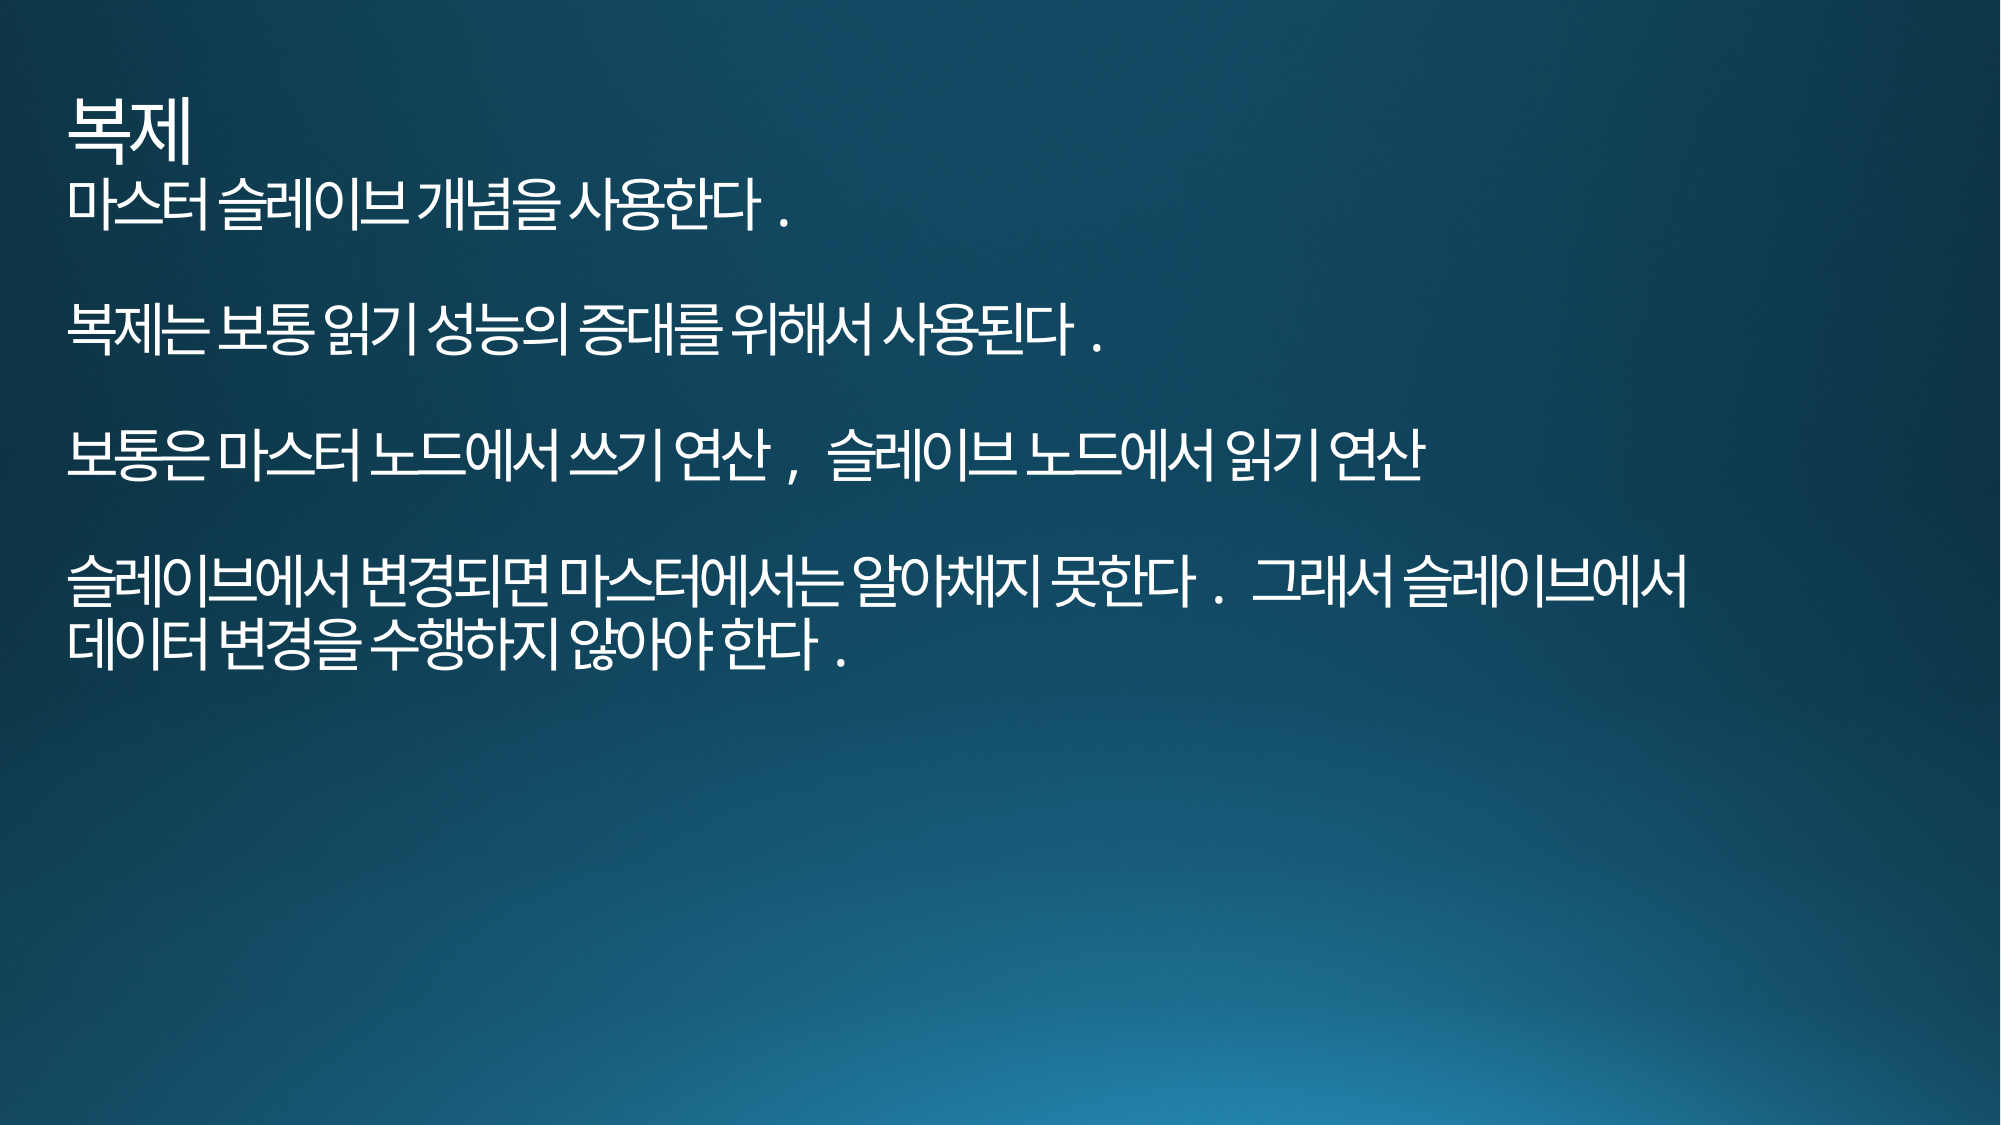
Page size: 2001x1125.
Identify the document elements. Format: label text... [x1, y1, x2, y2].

picture [0, 0, 2001, 1125]
title 복제 마스터 슬레이브 개념을 사용한다. 복제는 보통 읽기 성능의 증대를 위해서 사용된다. 보통은 마스터 노드에서 쓰기 연산, 슬레이브 노드에서 읽기 연산 슬레이브에서 변경되면 마스터에서는 알아채지 못한다. 그래서 슬레이브에서 데이터 변경을 수행하지 않아야 한다. [50, 87, 1886, 1011]
